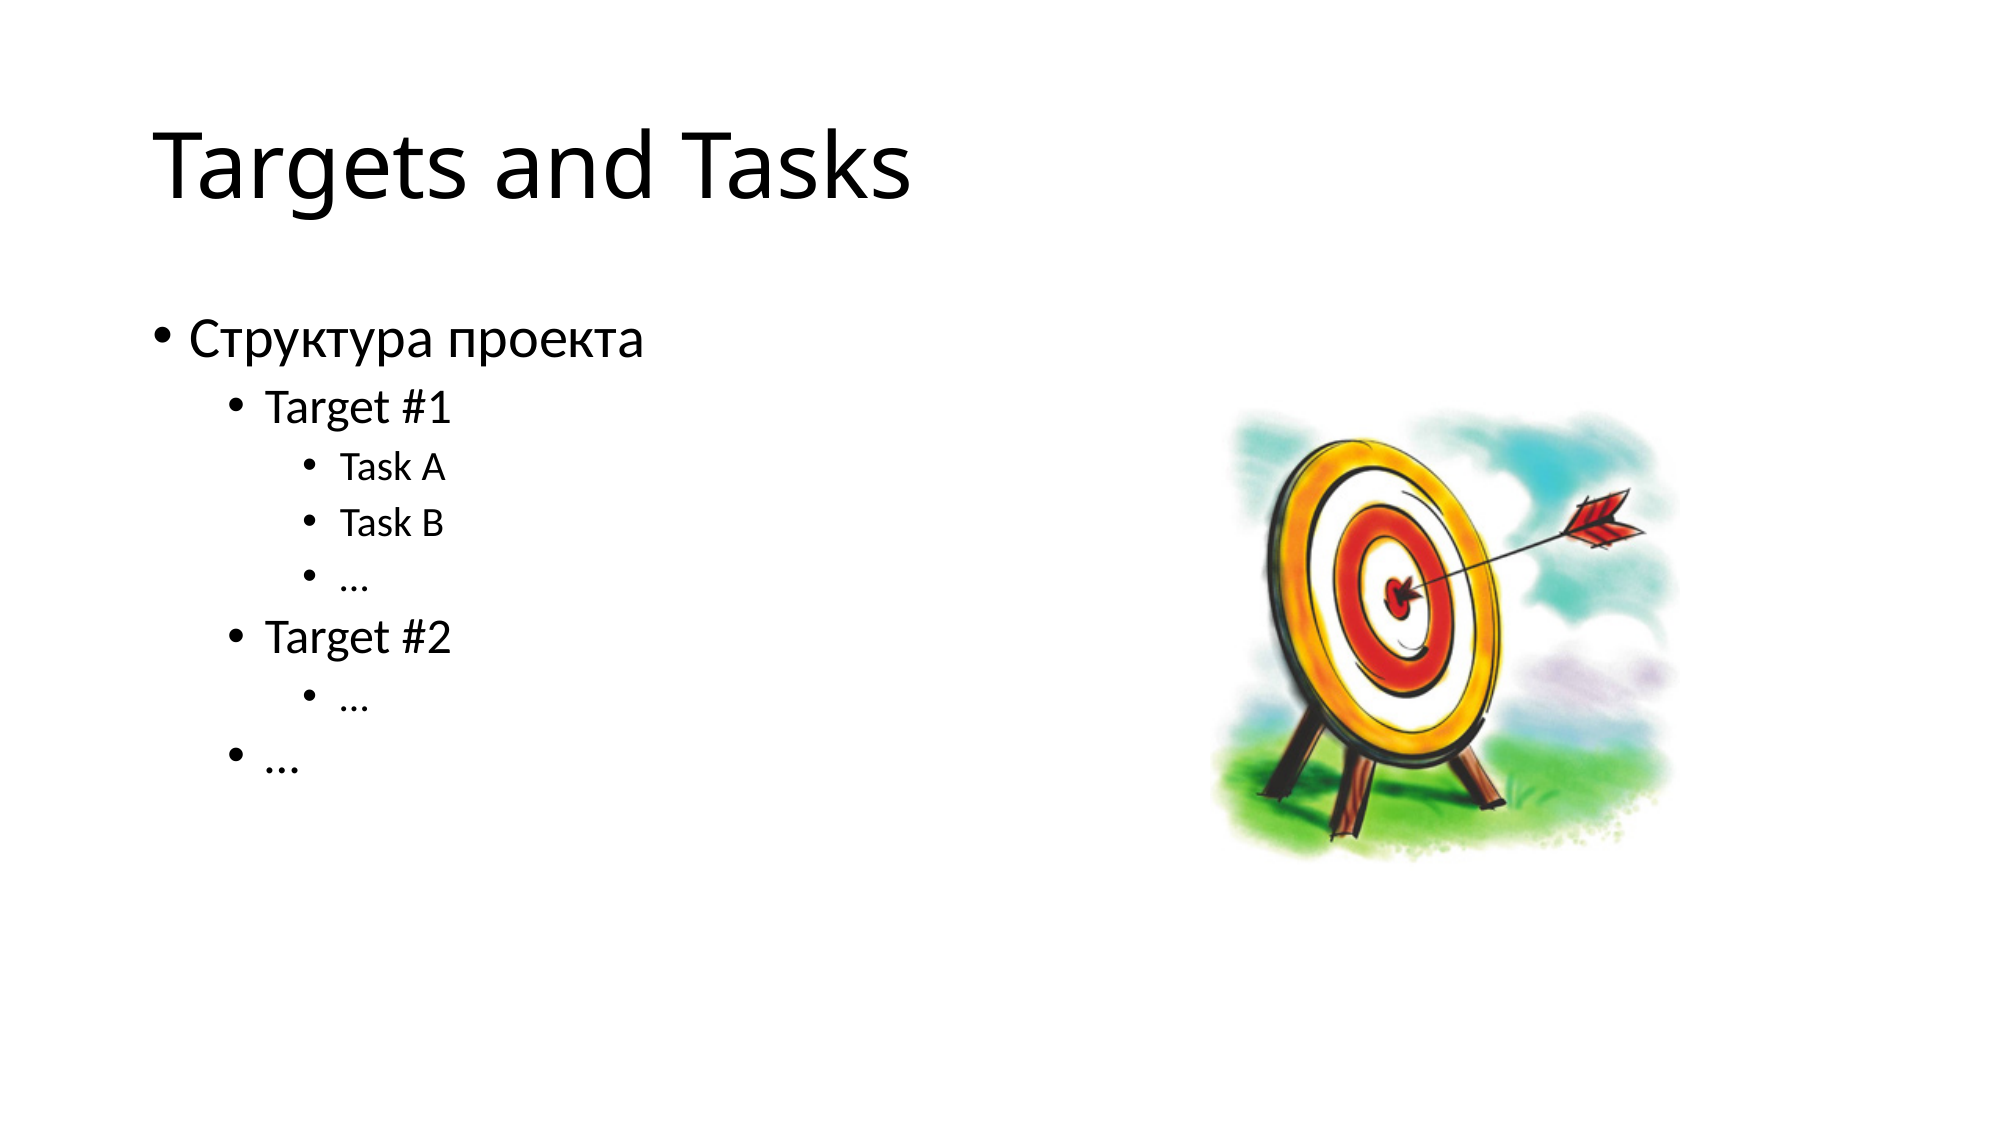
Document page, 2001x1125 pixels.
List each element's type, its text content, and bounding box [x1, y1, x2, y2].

list Структура проекта Target #1 Task A Task B … Target #2 … … [137, 299, 1863, 1014]
title Targets and Tasks [137, 59, 1863, 278]
picture [1210, 400, 1680, 871]
